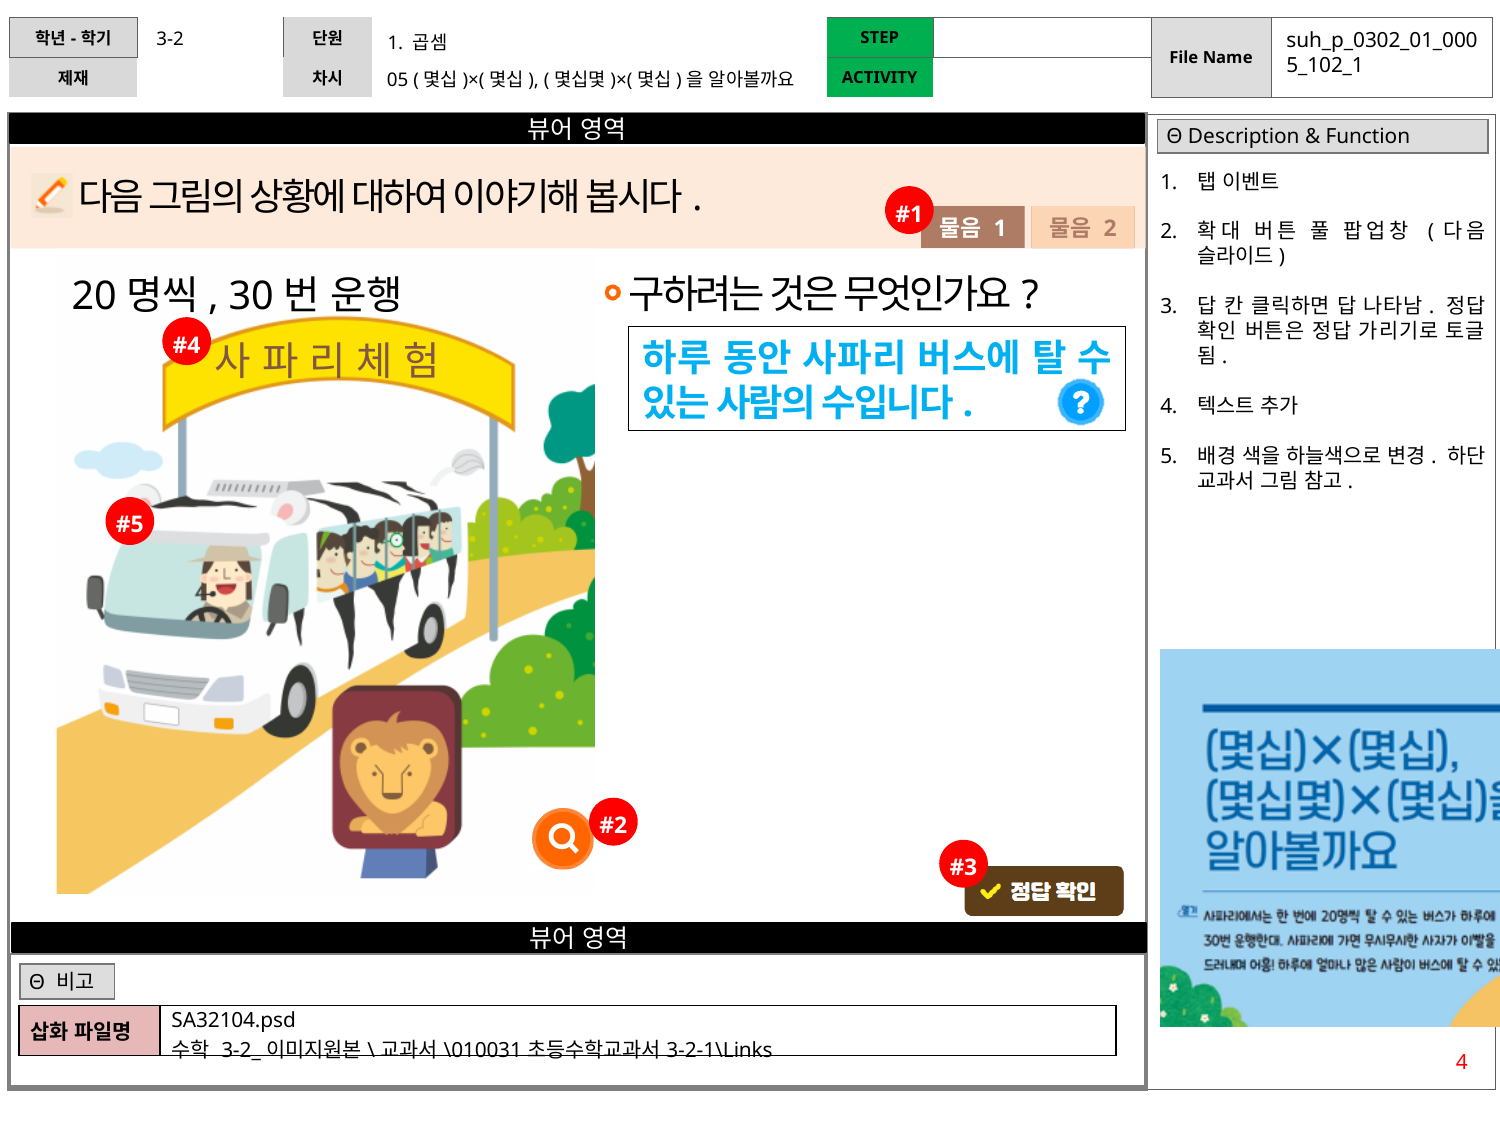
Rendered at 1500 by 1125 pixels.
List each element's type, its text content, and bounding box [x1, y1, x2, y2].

table_header Θ Description & Function [1158, 120, 1487, 152]
picture [602, 281, 622, 303]
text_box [920, 205, 1136, 249]
text_box 하루 동안 사파리 버스에 탈 수 있는 사람의 수입니다. [628, 326, 1126, 431]
text_box #2 [601, 795, 640, 848]
text_box [9, 145, 1148, 251]
table_header 삽화 파일명 [20, 1006, 159, 1055]
picture [963, 863, 1126, 918]
text_box #3 [937, 837, 990, 890]
text_box 다음 그림의 상황에 대하여 이야기해 봅시다. [63, 165, 1150, 225]
text_box suh_p_0302_01_0005_102_1 [1271, 18, 1500, 84]
text_box #1 [882, 184, 936, 237]
text_box 구하려는 것은 무엇인가요? [614, 261, 1158, 324]
text_box 3-2 [141, 18, 284, 55]
picture [1159, 649, 1500, 1027]
picture [31, 173, 73, 218]
picture [1050, 373, 1111, 432]
text_box 05 (몇십)×(몇십), (몇십몇)×(몇십)을 알아볼까요 [372, 60, 821, 96]
text_box 1. 곱셈 [372, 23, 828, 48]
text_box 탭 이벤트 확대 버튼 풀 팝업창 (다음 슬라이드) 답 칸 클릭하면 답 나타남. 정답 확인 버튼은 정답 가리기로 토글 됨. 텍스트 추가 배경 색을 하늘색으로 변경. 하단 교과서 그림 참고. [1145, 160, 1500, 501]
table_header SA32104.psd 수학 3-2_이미지원본\교과서\010031초등수학교과서3-2-1\Links [161, 1006, 1115, 1055]
picture [56, 255, 596, 895]
